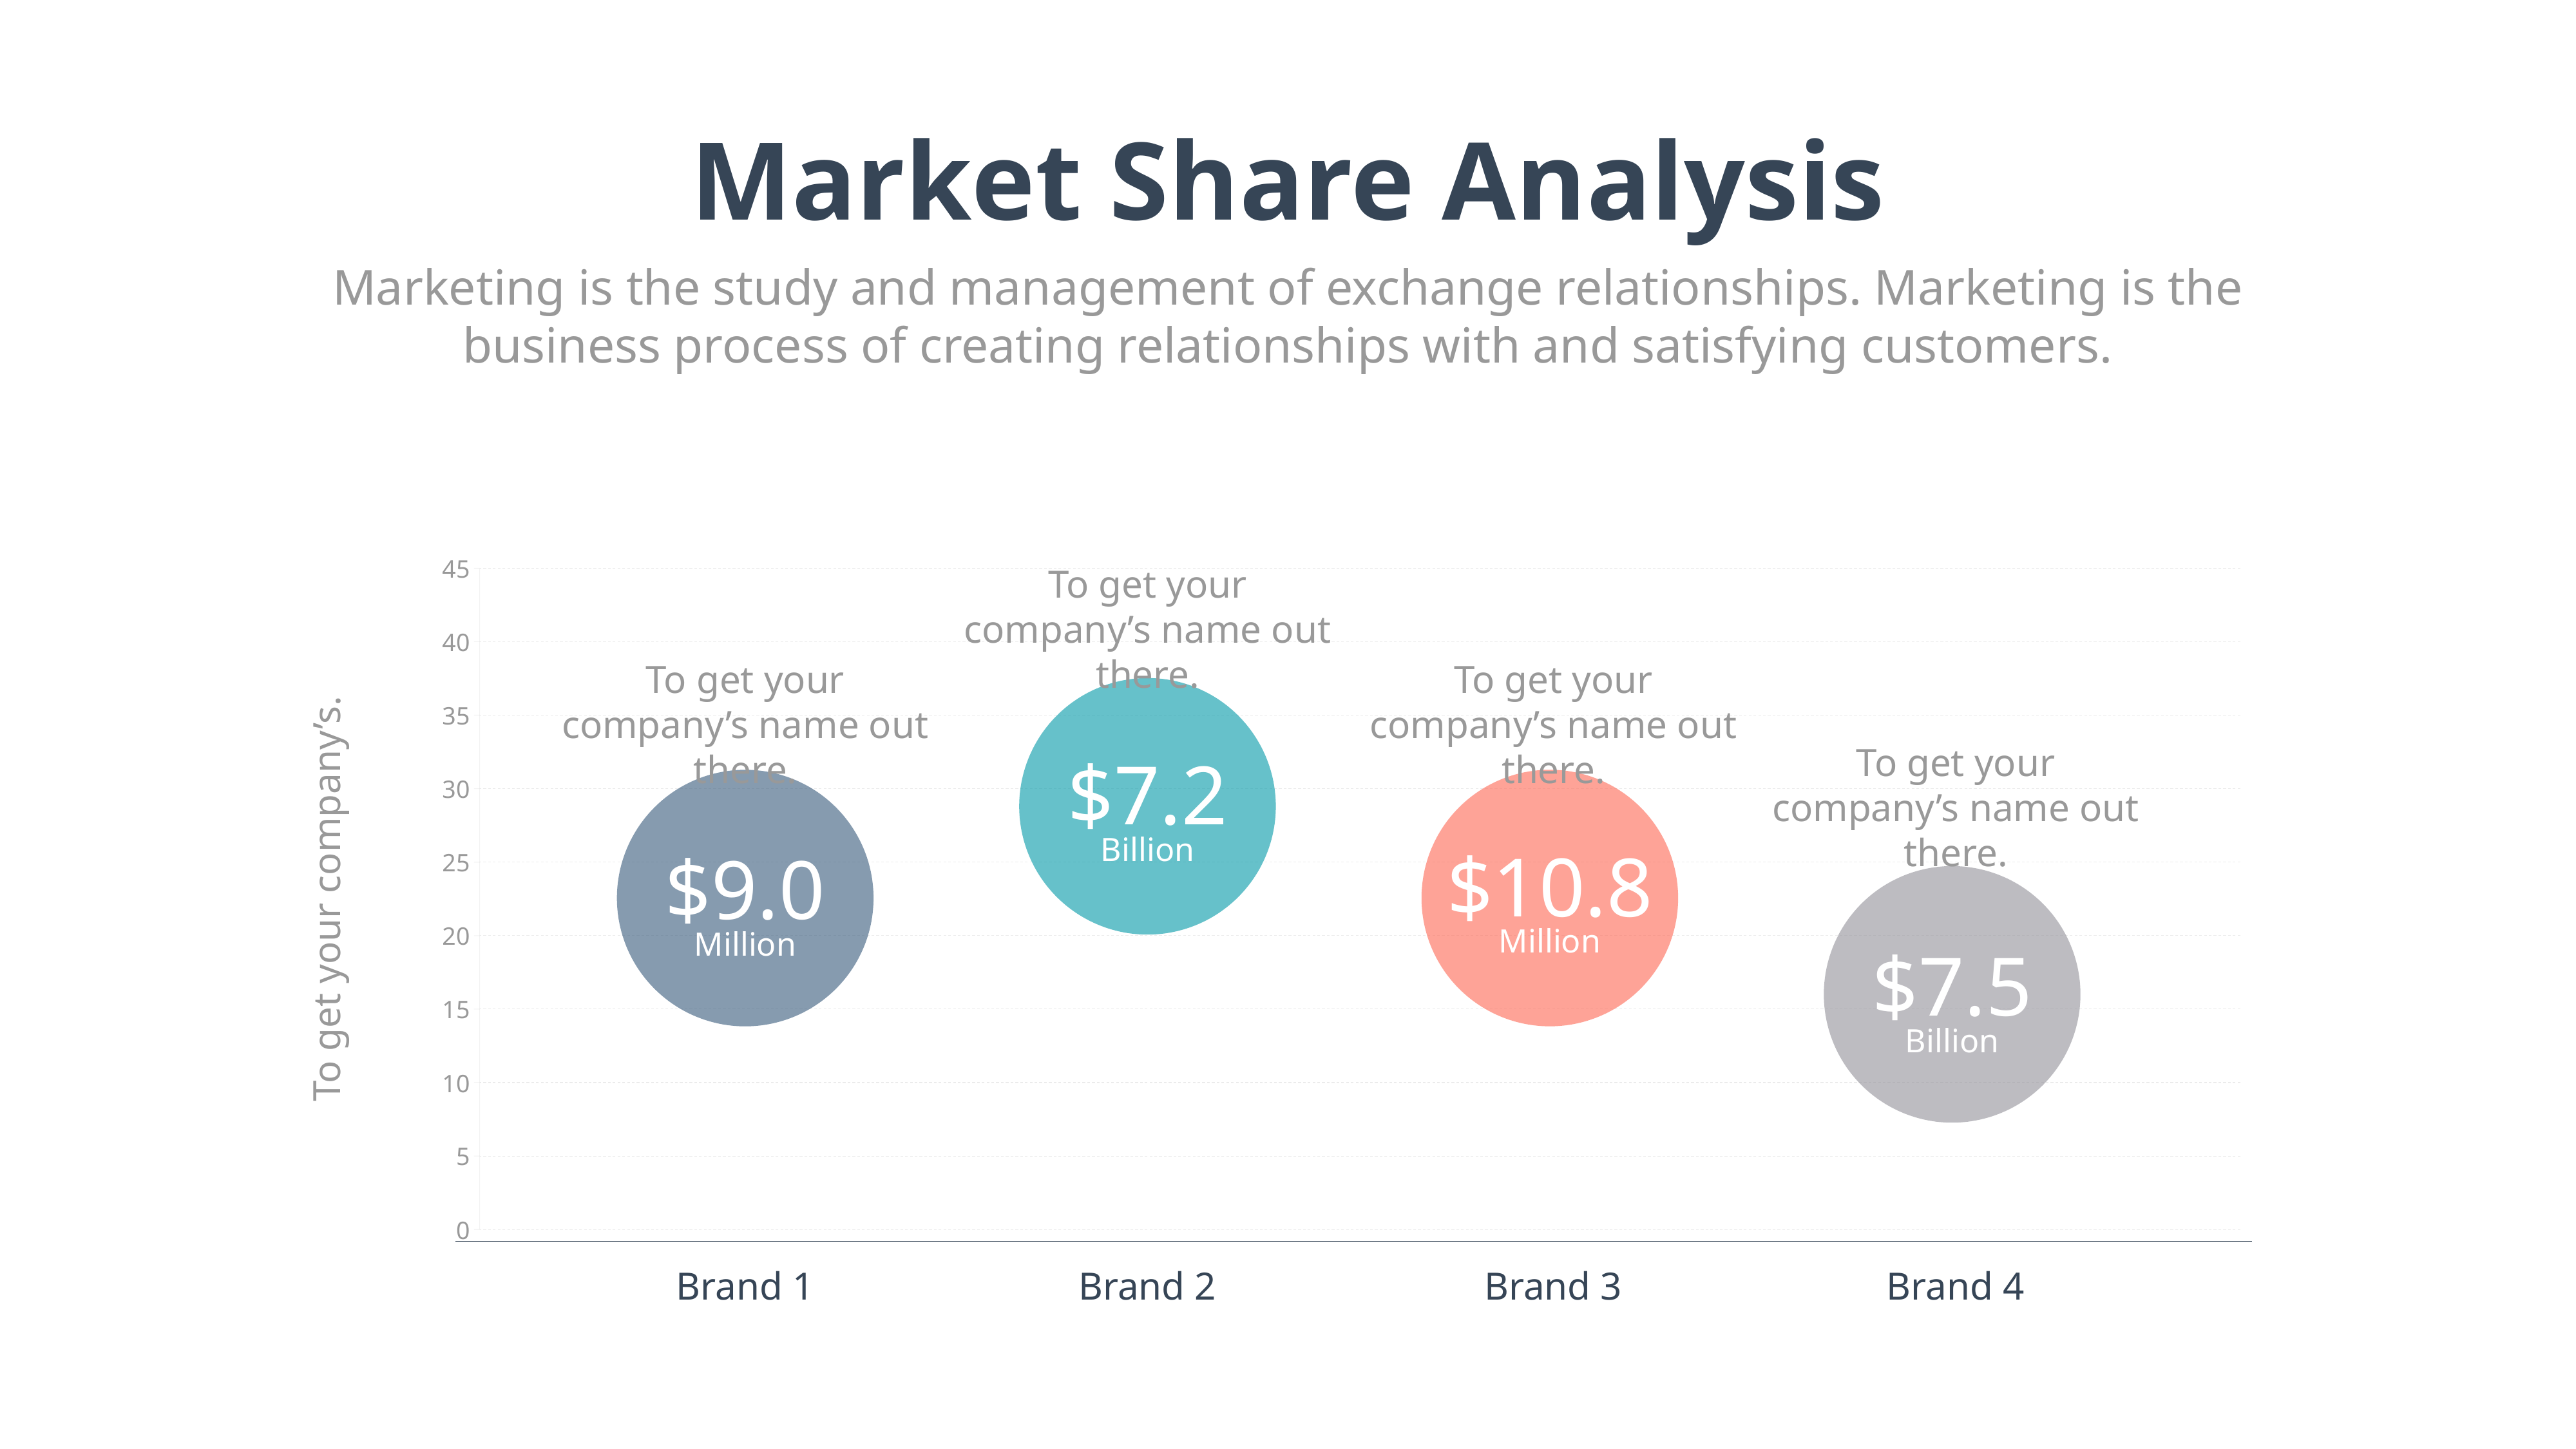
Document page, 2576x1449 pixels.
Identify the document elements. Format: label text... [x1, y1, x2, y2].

text_box Market Share Analysis [681, 108, 1895, 247]
text_box Marketing is the study and management of exchange relationships. Marketing is the business process of creating relationships with and satisfying customers. [281, 251, 2295, 377]
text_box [298, 537, 2278, 1313]
